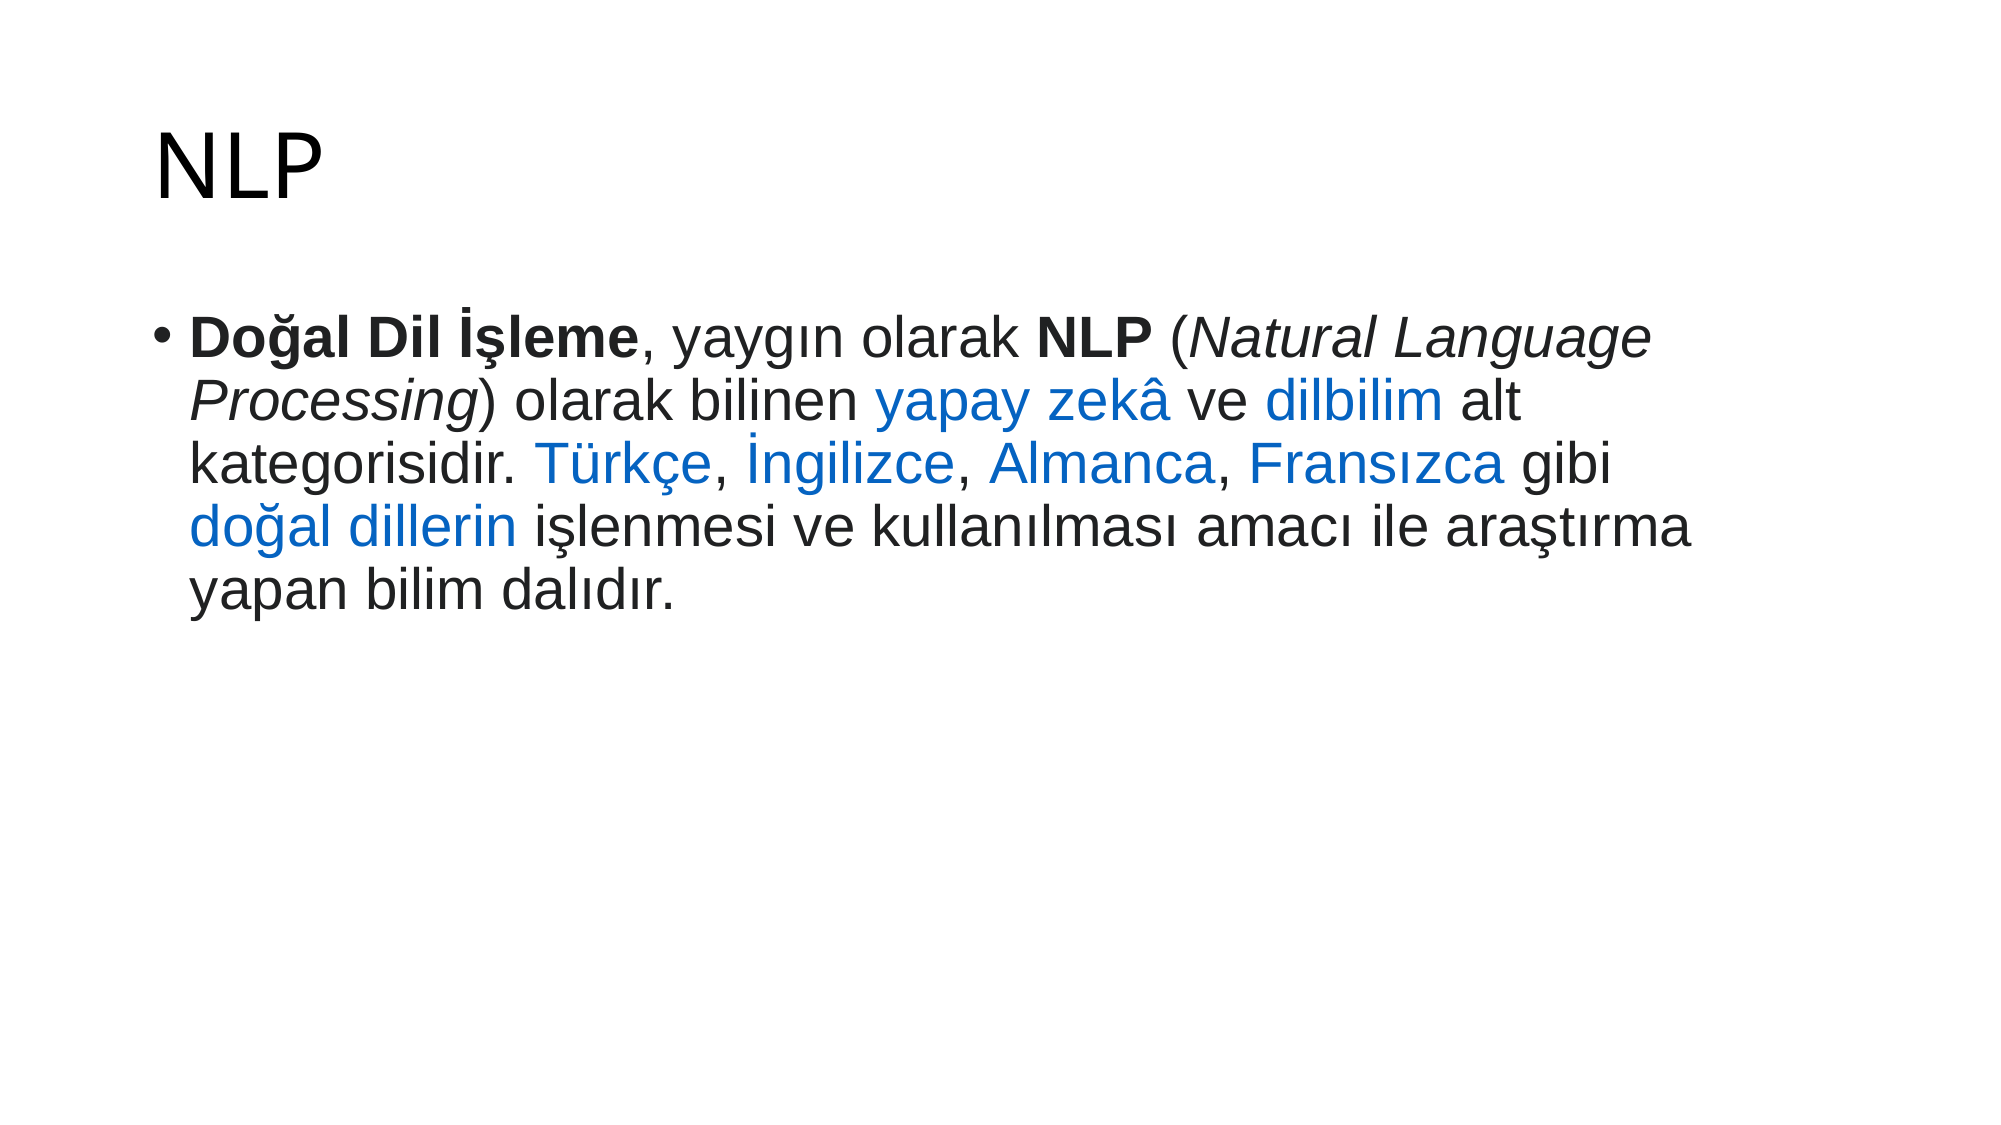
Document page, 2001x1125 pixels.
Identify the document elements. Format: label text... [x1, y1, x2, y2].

title NLP [137, 59, 1863, 278]
list Doğal Dil İşleme, yaygın olarak NLP (Natural Language Processing) olarak bilinen yapay zekâ ve dilbilim alt kategorisidir. Türkçe, İngilizce, Almanca, Fransızca gibi doğal dillerin işlenmesi ve kullanılması amacı ile araştırma yapan bilim dalıdır. [137, 299, 1863, 1014]
